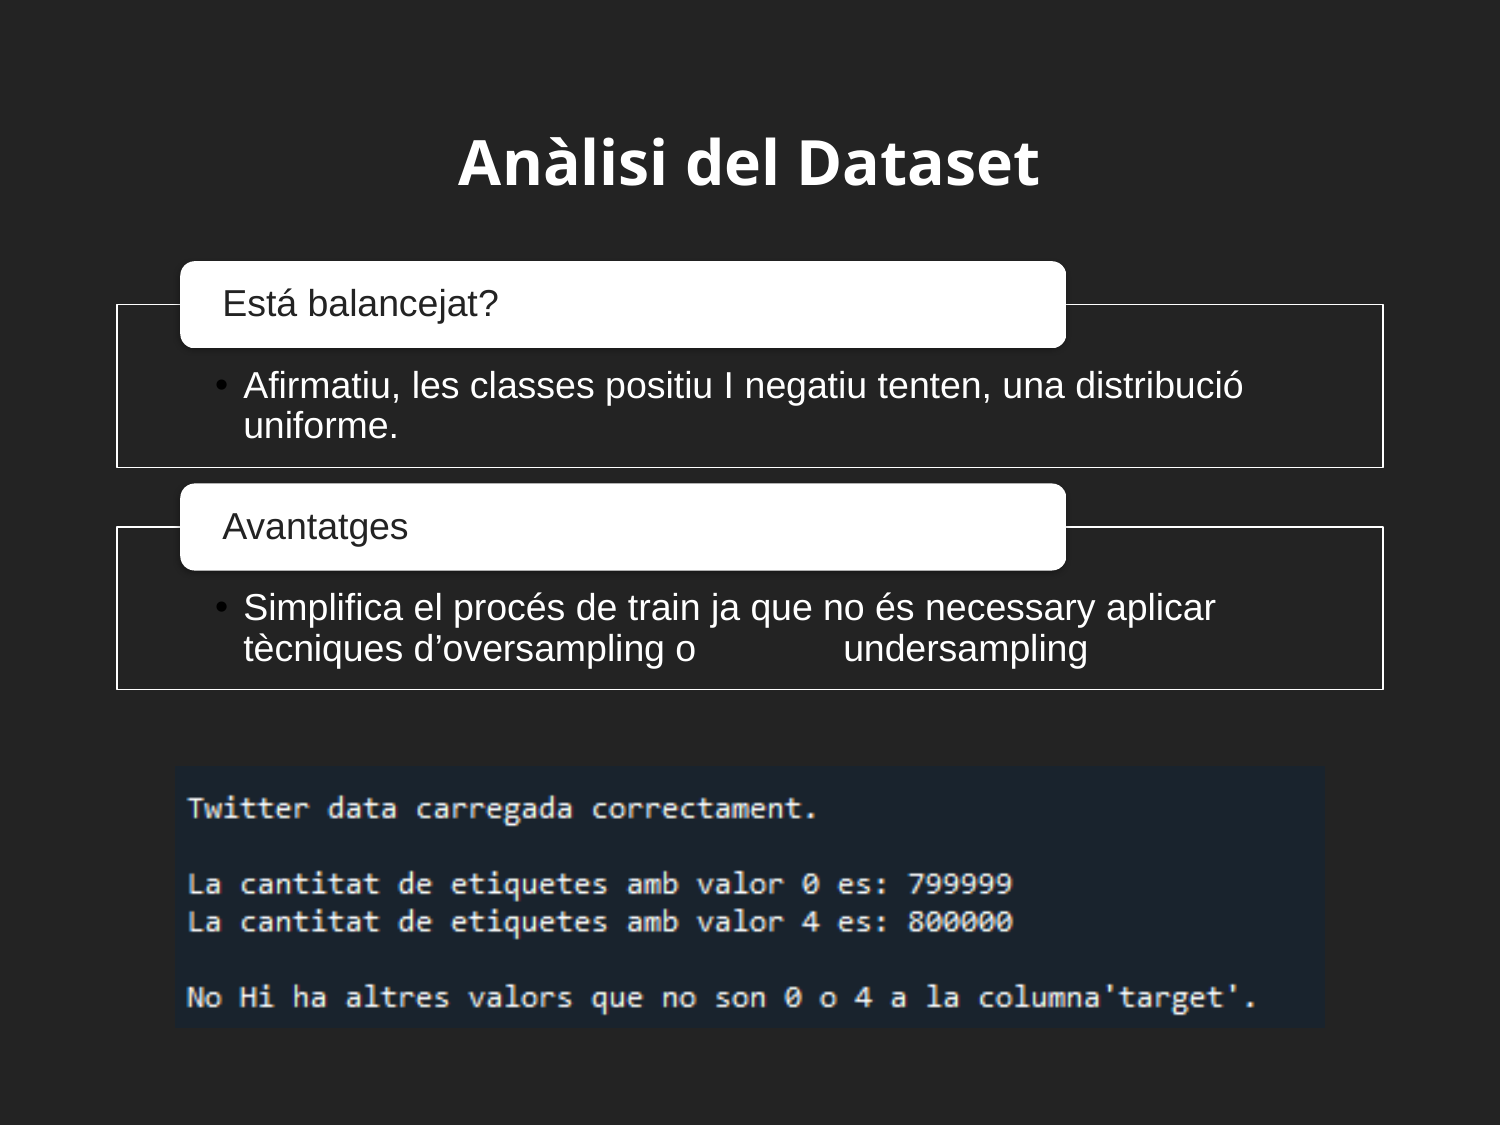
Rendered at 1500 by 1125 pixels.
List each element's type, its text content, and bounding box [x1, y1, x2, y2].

title Anàlisi del Dataset [116, 97, 1383, 223]
picture [175, 766, 1325, 1028]
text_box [116, 253, 1384, 698]
